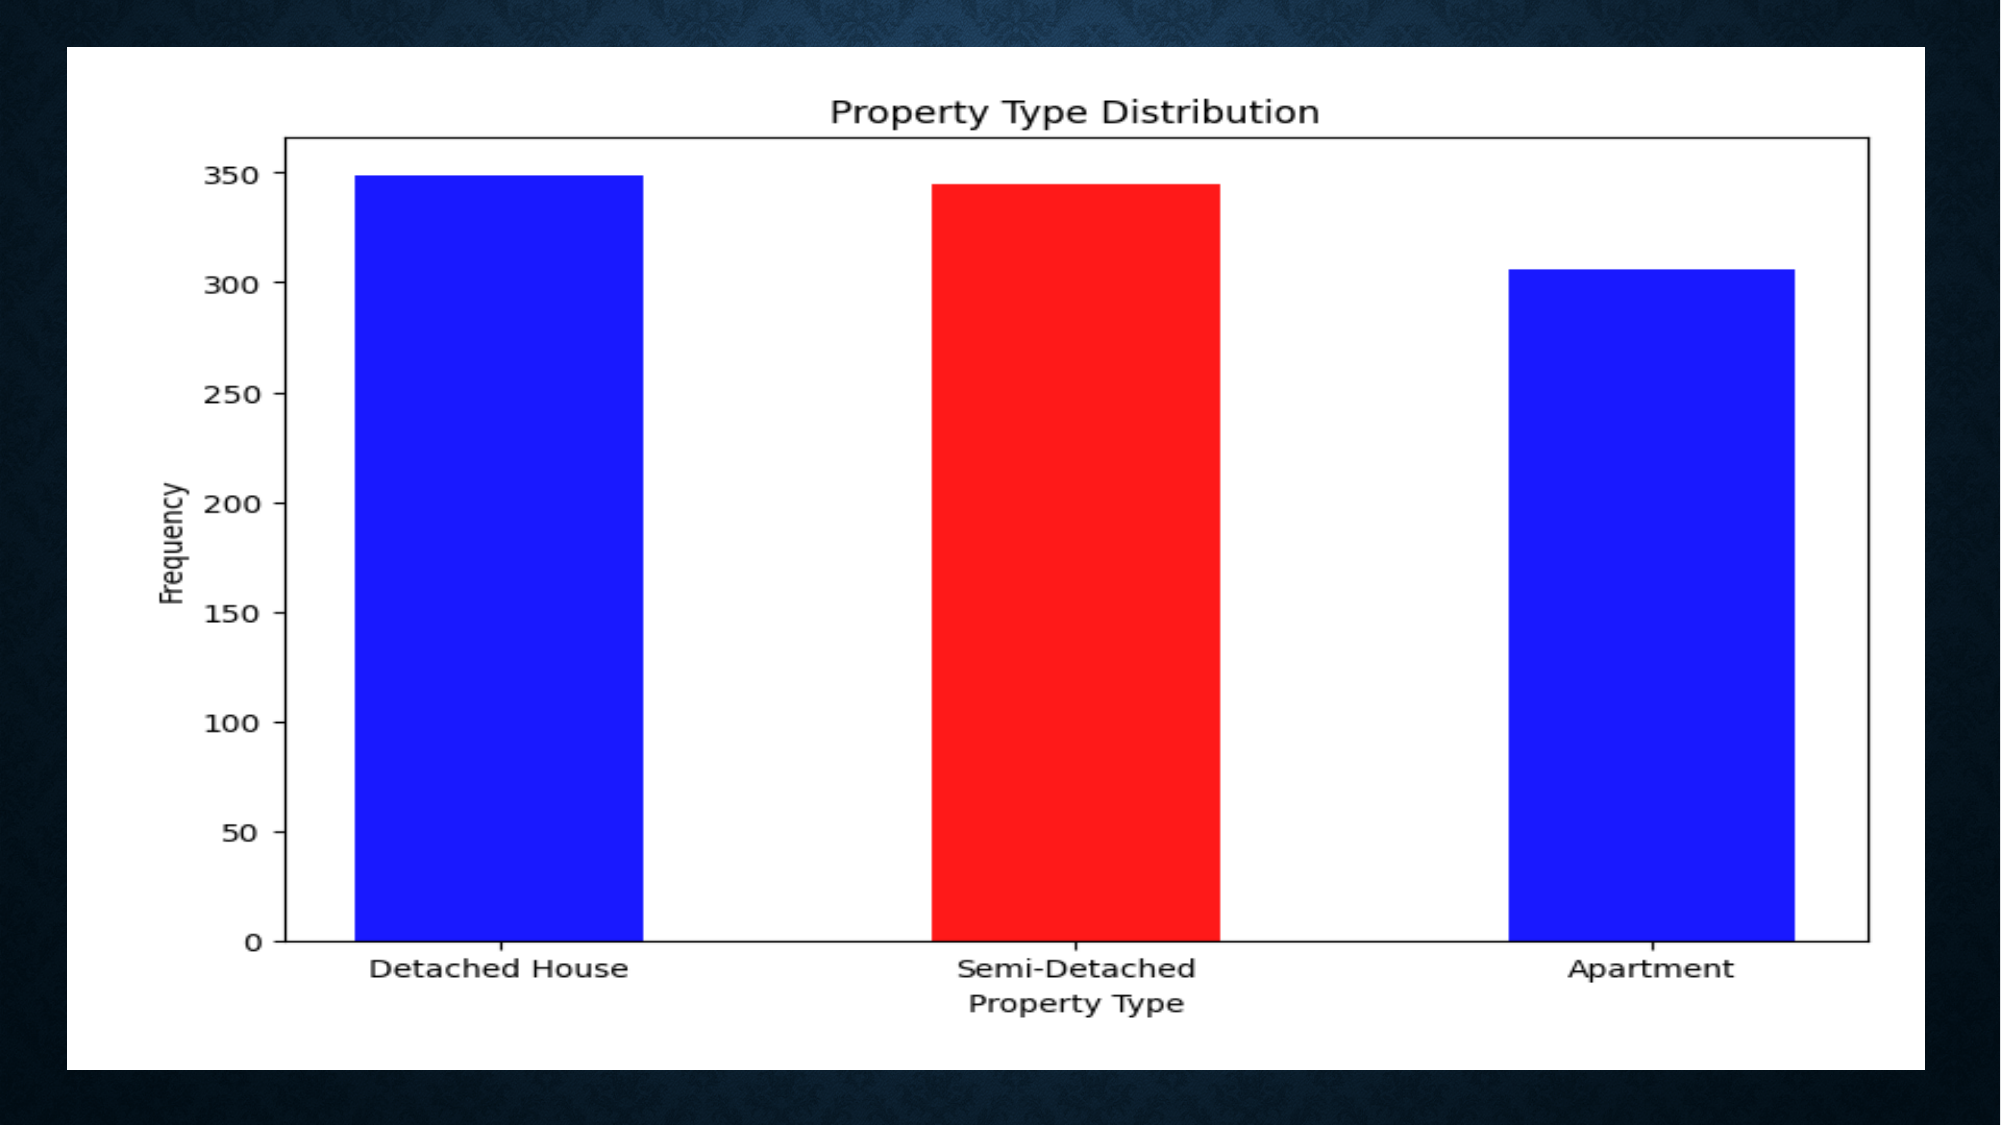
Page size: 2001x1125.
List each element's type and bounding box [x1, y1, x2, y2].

picture [66, 46, 1926, 1071]
